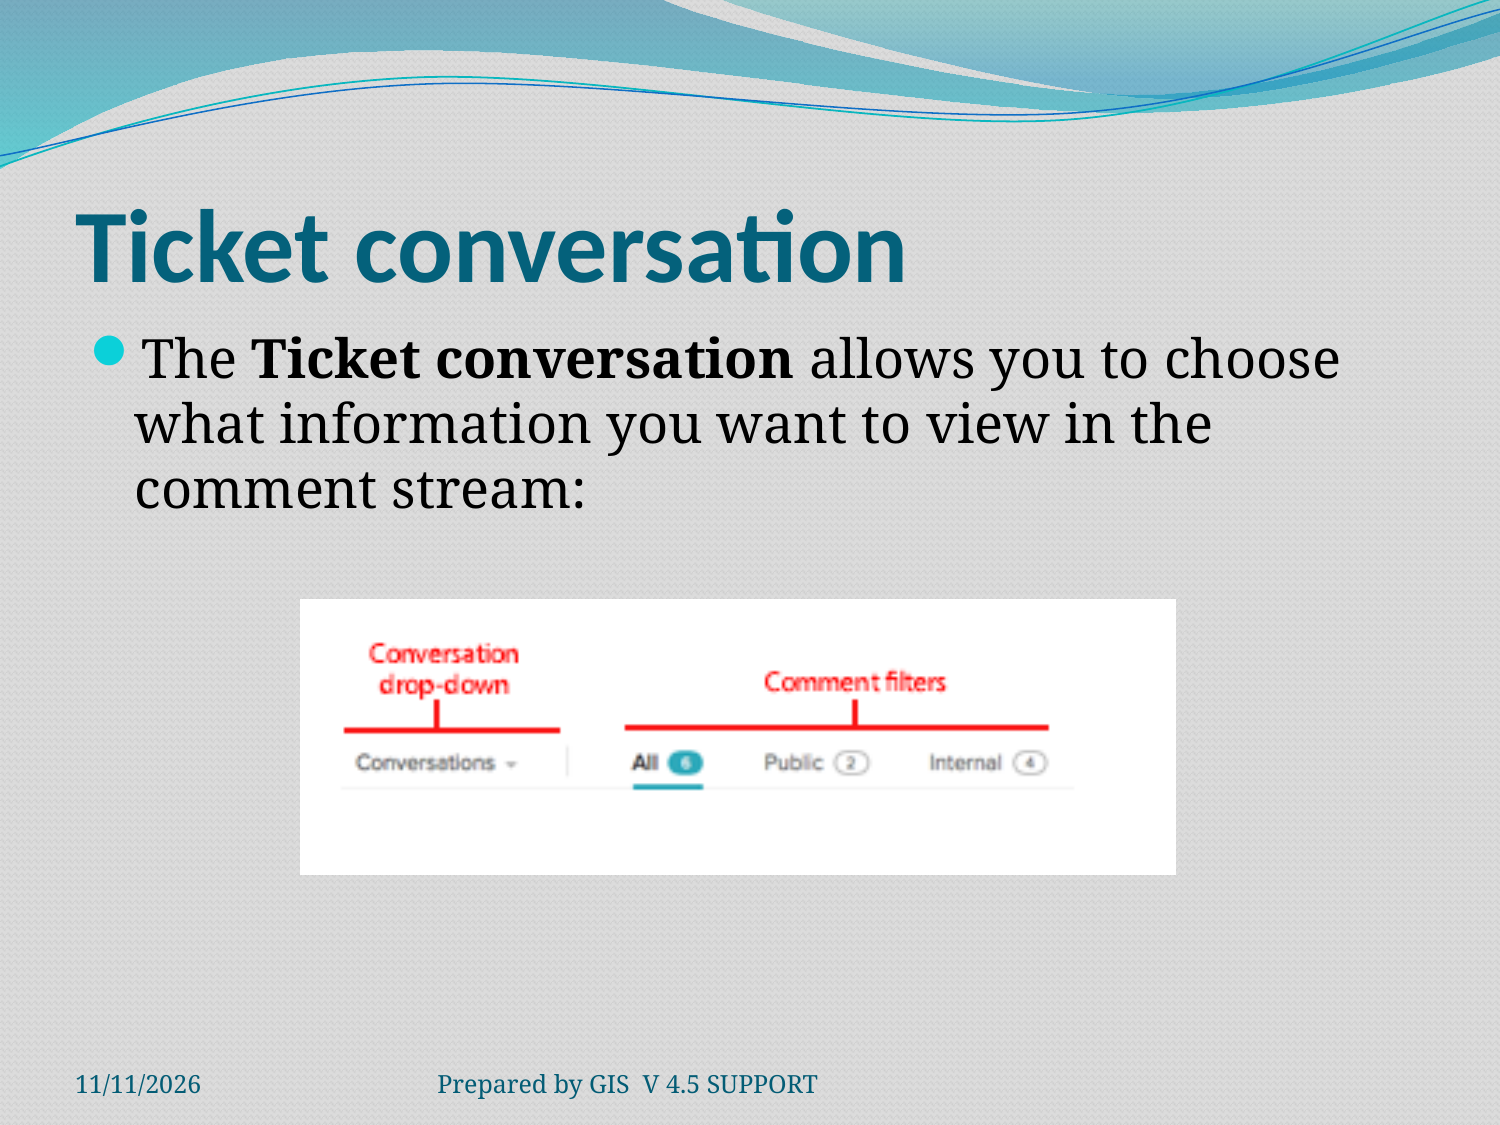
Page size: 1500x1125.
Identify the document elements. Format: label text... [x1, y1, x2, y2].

title Ticket conversation [75, 115, 1425, 303]
footer Prepared by GIS V 4.5 SUPPORT [437, 1042, 988, 1103]
list The Ticket conversation allows you to choose what information you want to view in the comment stream: [75, 317, 1425, 1038]
picture [299, 599, 1176, 876]
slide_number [75, 1042, 425, 1103]
